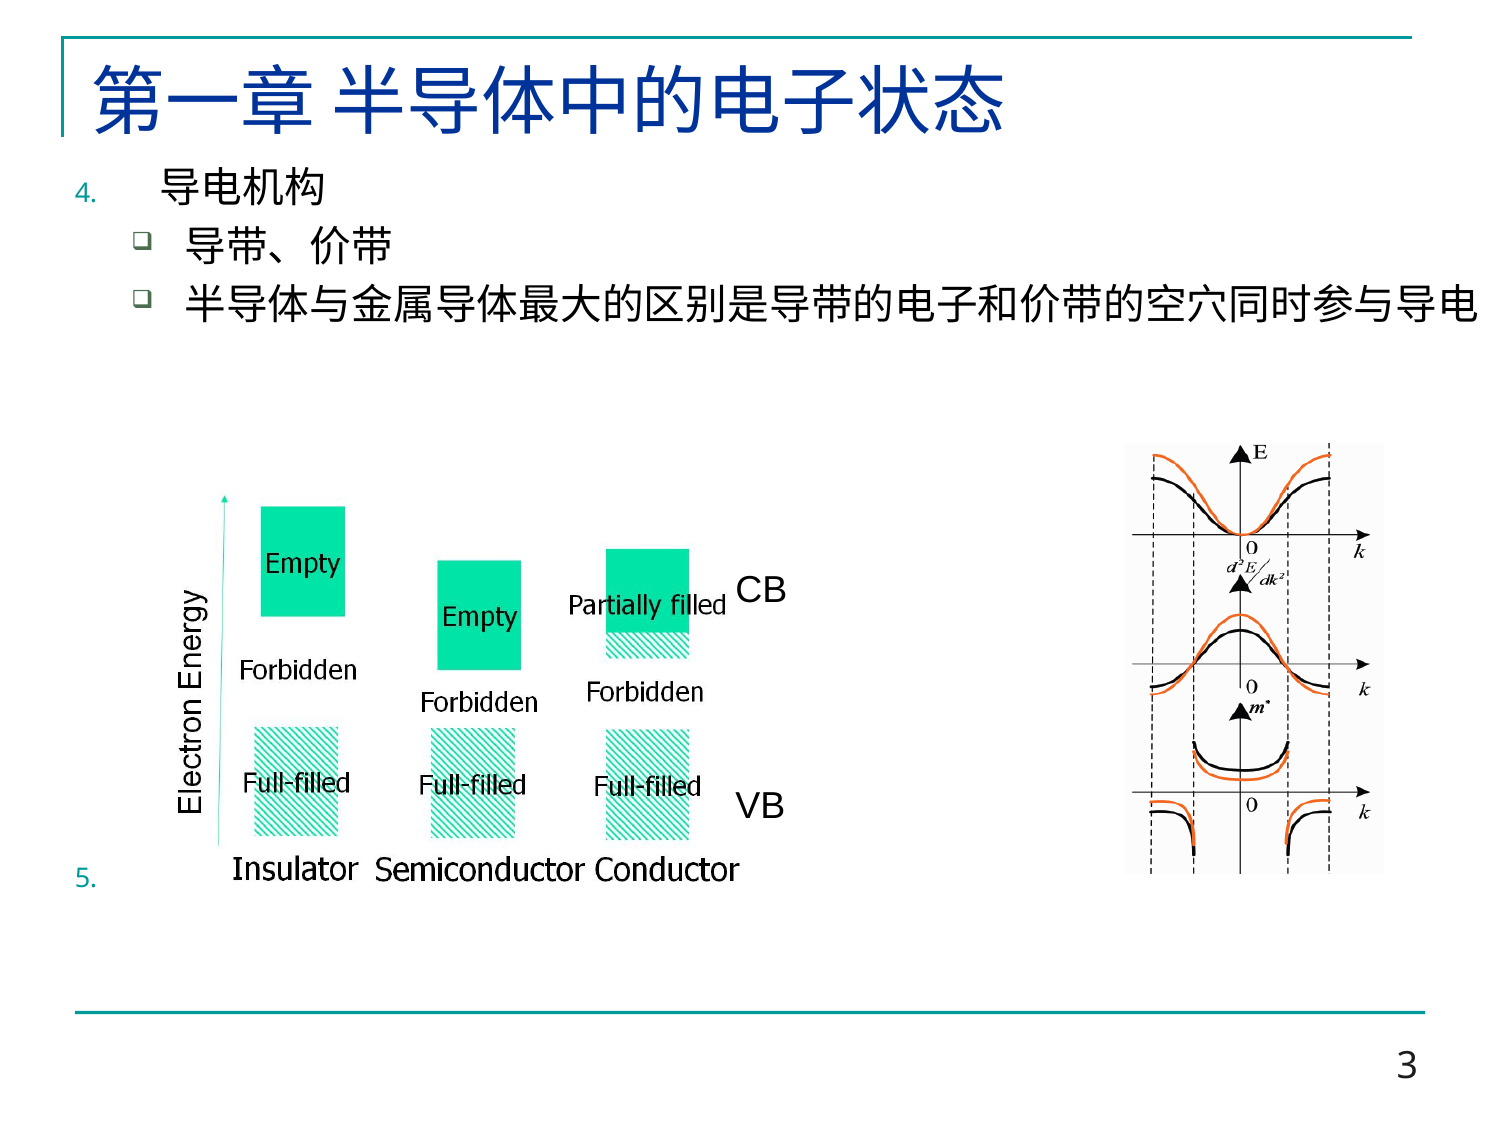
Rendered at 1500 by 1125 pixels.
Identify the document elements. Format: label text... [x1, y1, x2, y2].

list 导电机构 导带、价带 半导体与金属导体最大的区别是导带的电子和价带的空穴同时参与导电 空穴的定义 [59, 153, 1500, 1062]
title 第一章 半导体中的电子状态 [75, 45, 1425, 182]
picture [1124, 443, 1384, 874]
slide_number 3 [1120, 1024, 1434, 1100]
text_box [159, 487, 803, 892]
